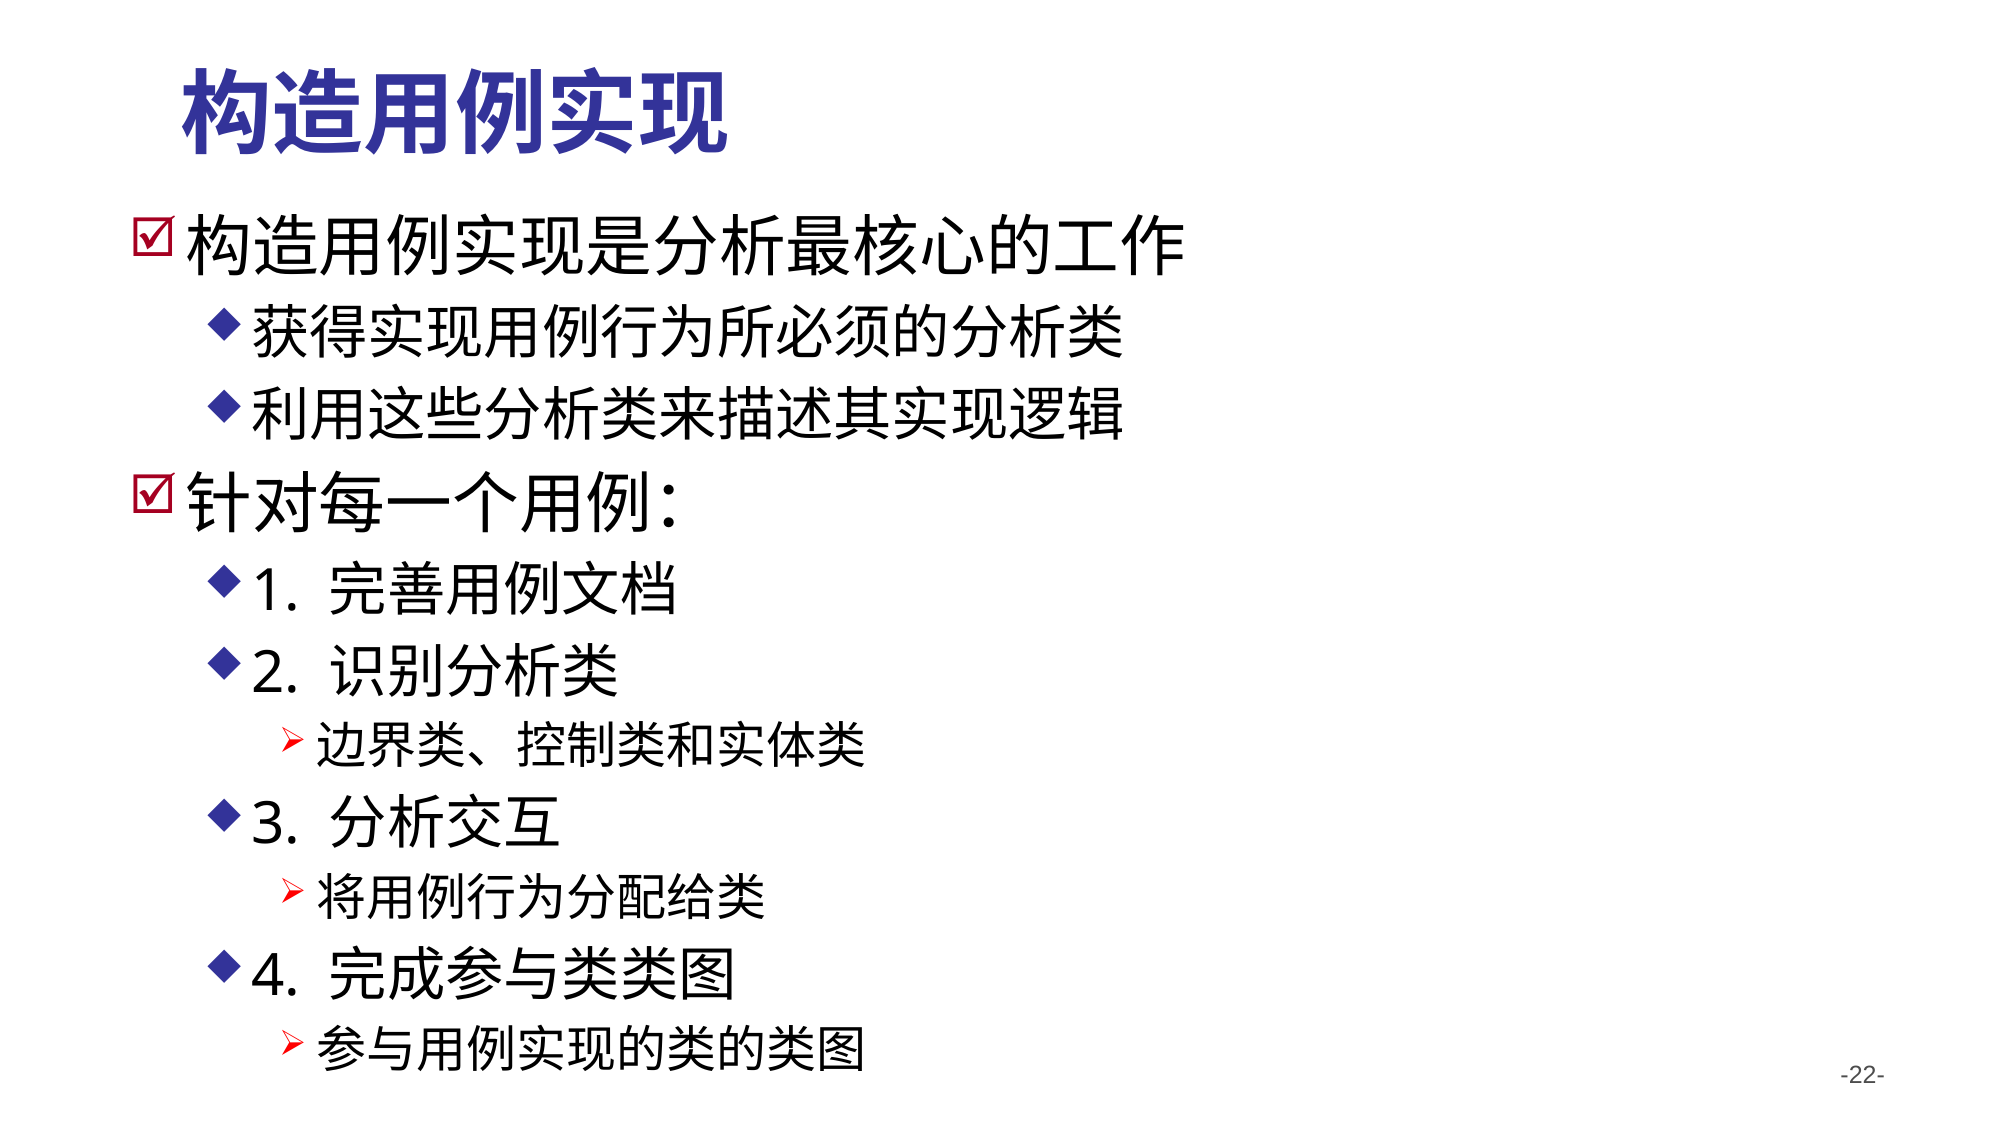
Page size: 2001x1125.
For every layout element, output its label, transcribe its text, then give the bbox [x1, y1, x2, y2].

list 构造用例实现是分析最核心的工作 获得实现用例行为所必须的分析类 利用这些分析类来描述其实现逻辑 针对每一个用例： 1. 完善用例文档 2. 识别分析类 边界类、控制类和实体类 3. 分析交互 将用例行为分配给类 4. 完成参与类类图 参与用例实现的类的类图 [114, 196, 1898, 1083]
title 构造用例实现 [165, 66, 1817, 173]
slide_number -22- [1433, 1051, 1901, 1125]
